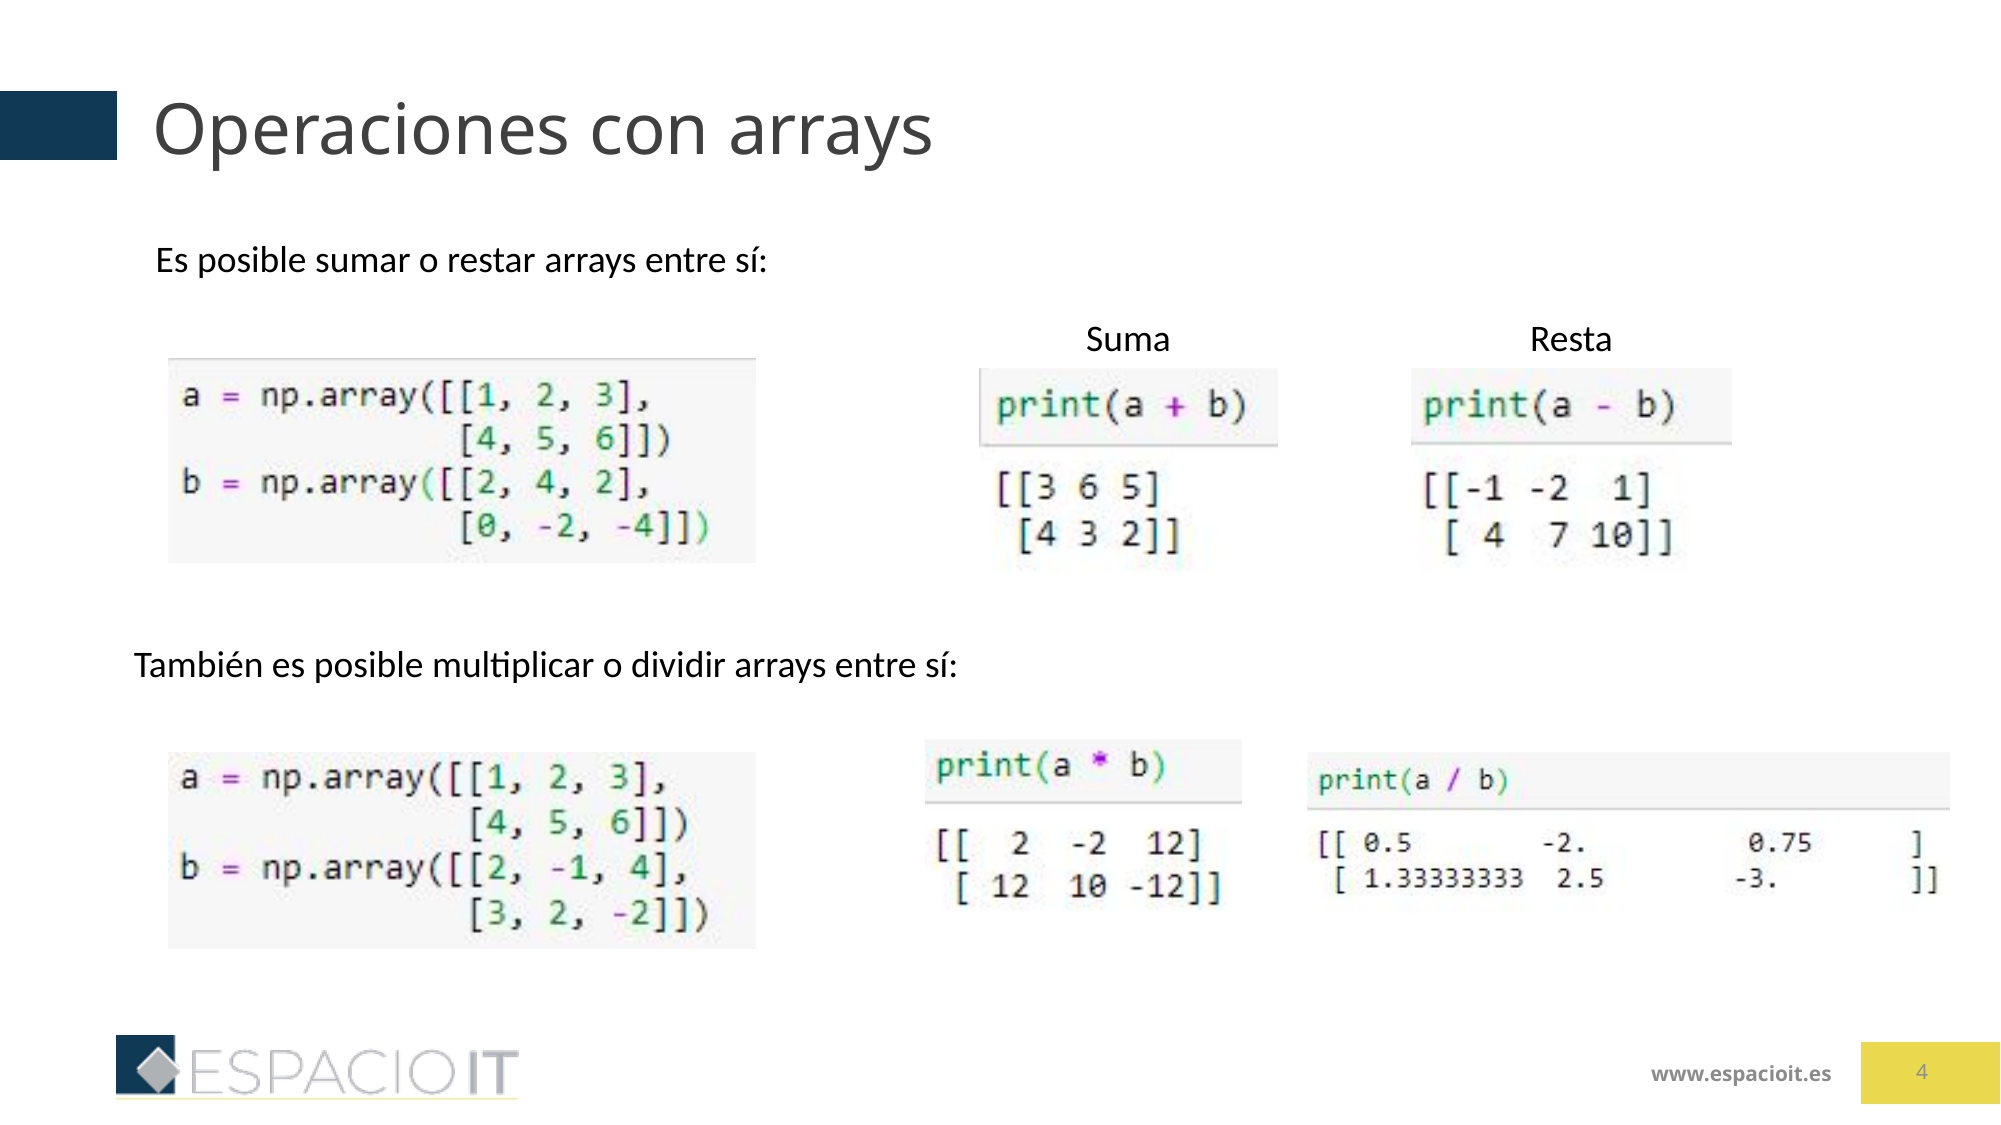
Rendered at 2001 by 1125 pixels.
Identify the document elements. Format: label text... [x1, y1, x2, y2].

text_box Es posible sumar o restar arrays entre sí: [140, 227, 784, 288]
picture [1307, 752, 1950, 915]
picture [1411, 368, 1732, 573]
picture [168, 752, 756, 949]
slide_number 4 [1862, 1042, 1943, 1103]
text_box Resta [1515, 306, 1628, 367]
title Operaciones con arrays [137, 85, 1774, 178]
text_box Suma [1071, 306, 1186, 367]
picture [979, 368, 1278, 574]
text_box También es posible multiplicar o dividir arrays entre sí: [118, 632, 975, 693]
picture [116, 1035, 519, 1111]
picture [925, 739, 1242, 918]
picture [168, 358, 756, 563]
